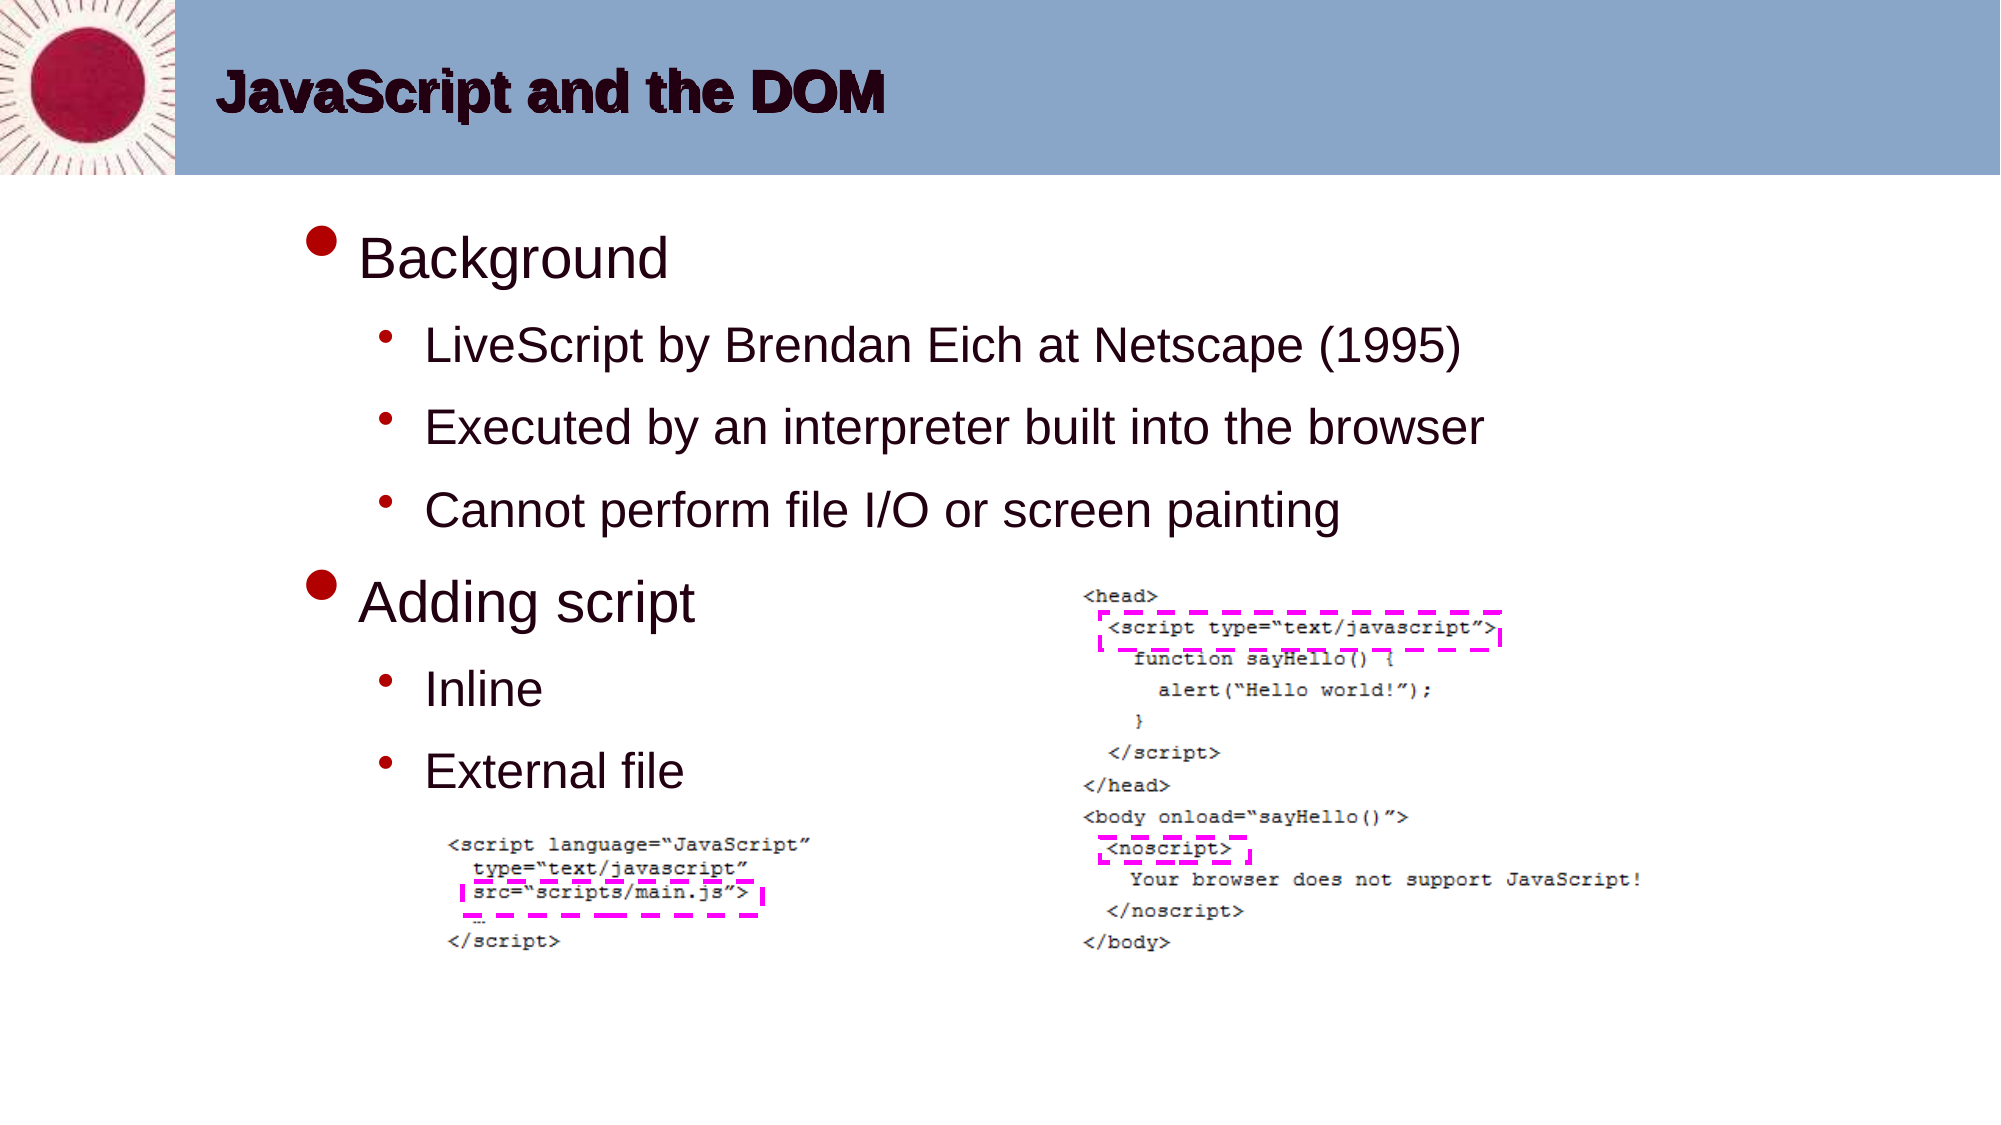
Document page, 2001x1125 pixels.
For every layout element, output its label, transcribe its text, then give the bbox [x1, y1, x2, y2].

title JavaScript and the DOM [199, 0, 2000, 176]
list Background LiveScript by Brendan Eich at Netscape (1995) Executed by an interpreter built into the browser Cannot perform file I/O or screen painting Adding script Inline External file [287, 212, 1738, 956]
picture [437, 824, 824, 955]
picture [0, 0, 175, 175]
picture [1074, 574, 1651, 965]
